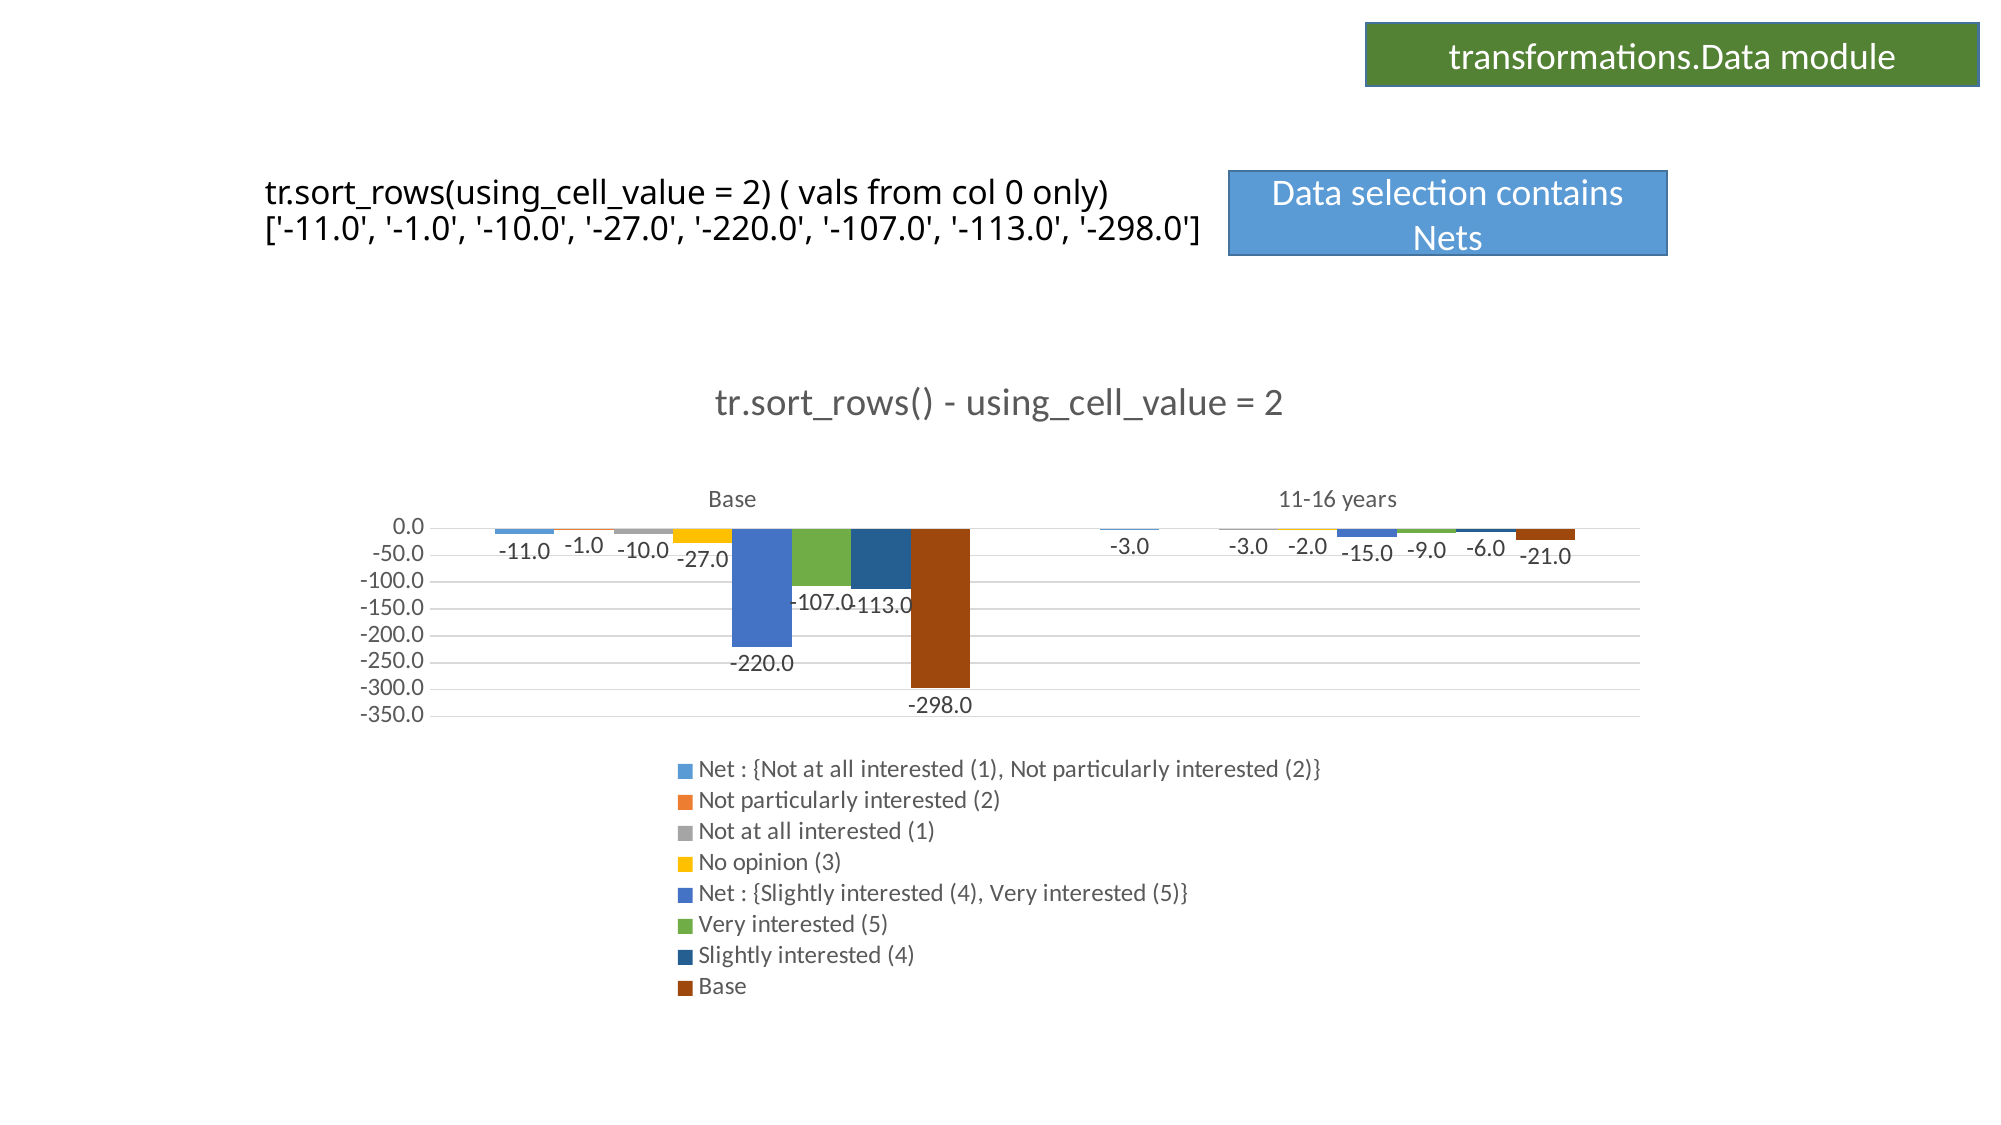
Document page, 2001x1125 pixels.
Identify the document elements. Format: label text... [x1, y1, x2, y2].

text_box Data selection contains Nets [1228, 170, 1668, 256]
title tr.sort_rows(using_cell_value = 2) ( vals from col 0 only) ['-11.0', '-1.0', '-10.0', '-27.0', '-220.0', '-107.0', '-113.0', '-298.0'] [249, 141, 1750, 255]
text_box transformations.Data module [1365, 22, 1980, 87]
chart [333, 353, 1667, 1007]
